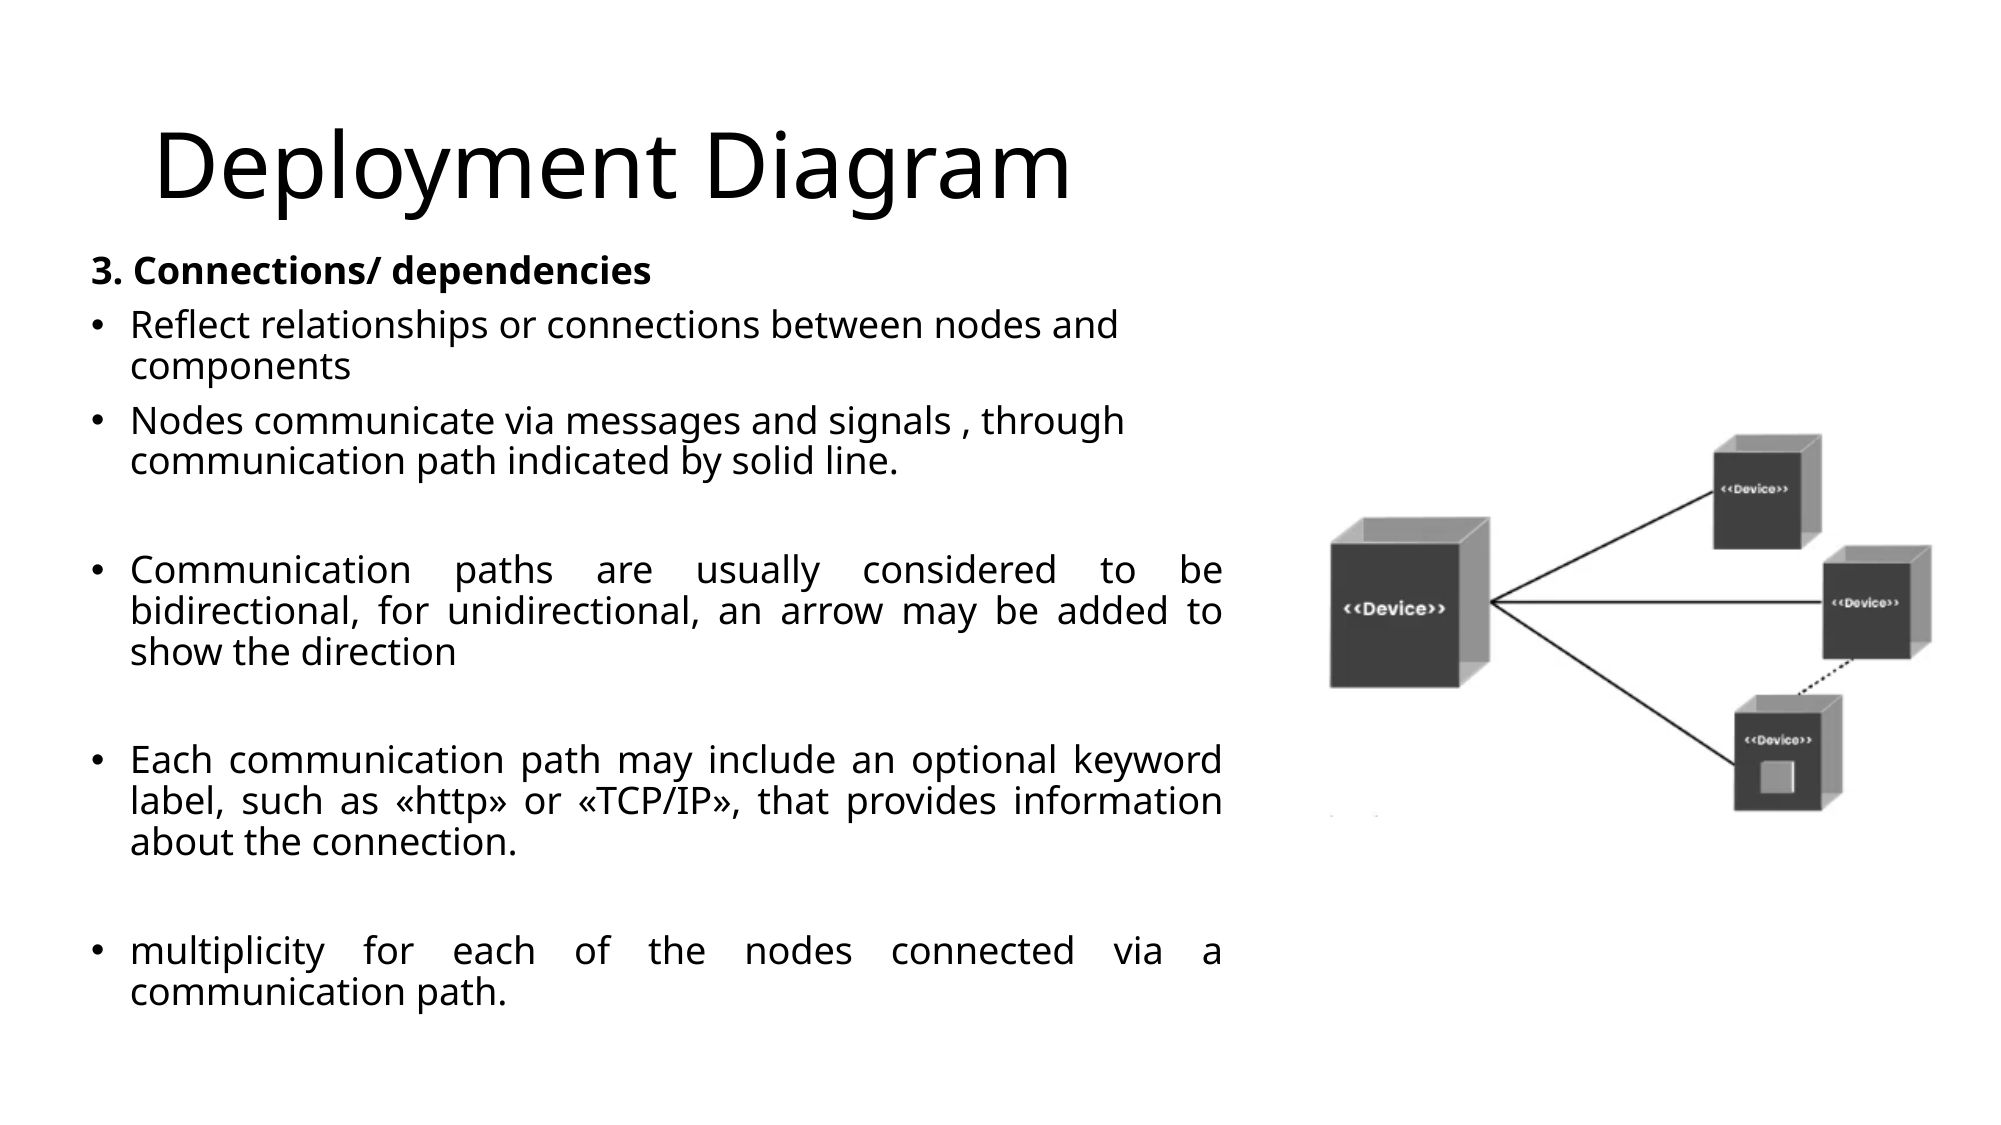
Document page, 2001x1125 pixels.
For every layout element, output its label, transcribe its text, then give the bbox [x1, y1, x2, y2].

title Deployment Diagram [137, 59, 1863, 278]
list 3. Connections/ dependencies Reflect relationships or connections between nodes and components Nodes communicate via messages and signals , through communication path indicated by solid line. Communication paths are usually considered to be bidirectional, for unidirectional, an arrow may be added to show the direction Each communication path may include an optional keyword label, such as «http» or «TCP/IP», that provides information about the connection. multiplicity for each of the nodes connected via a communication path. [76, 244, 1239, 1030]
picture [1319, 430, 1946, 818]
